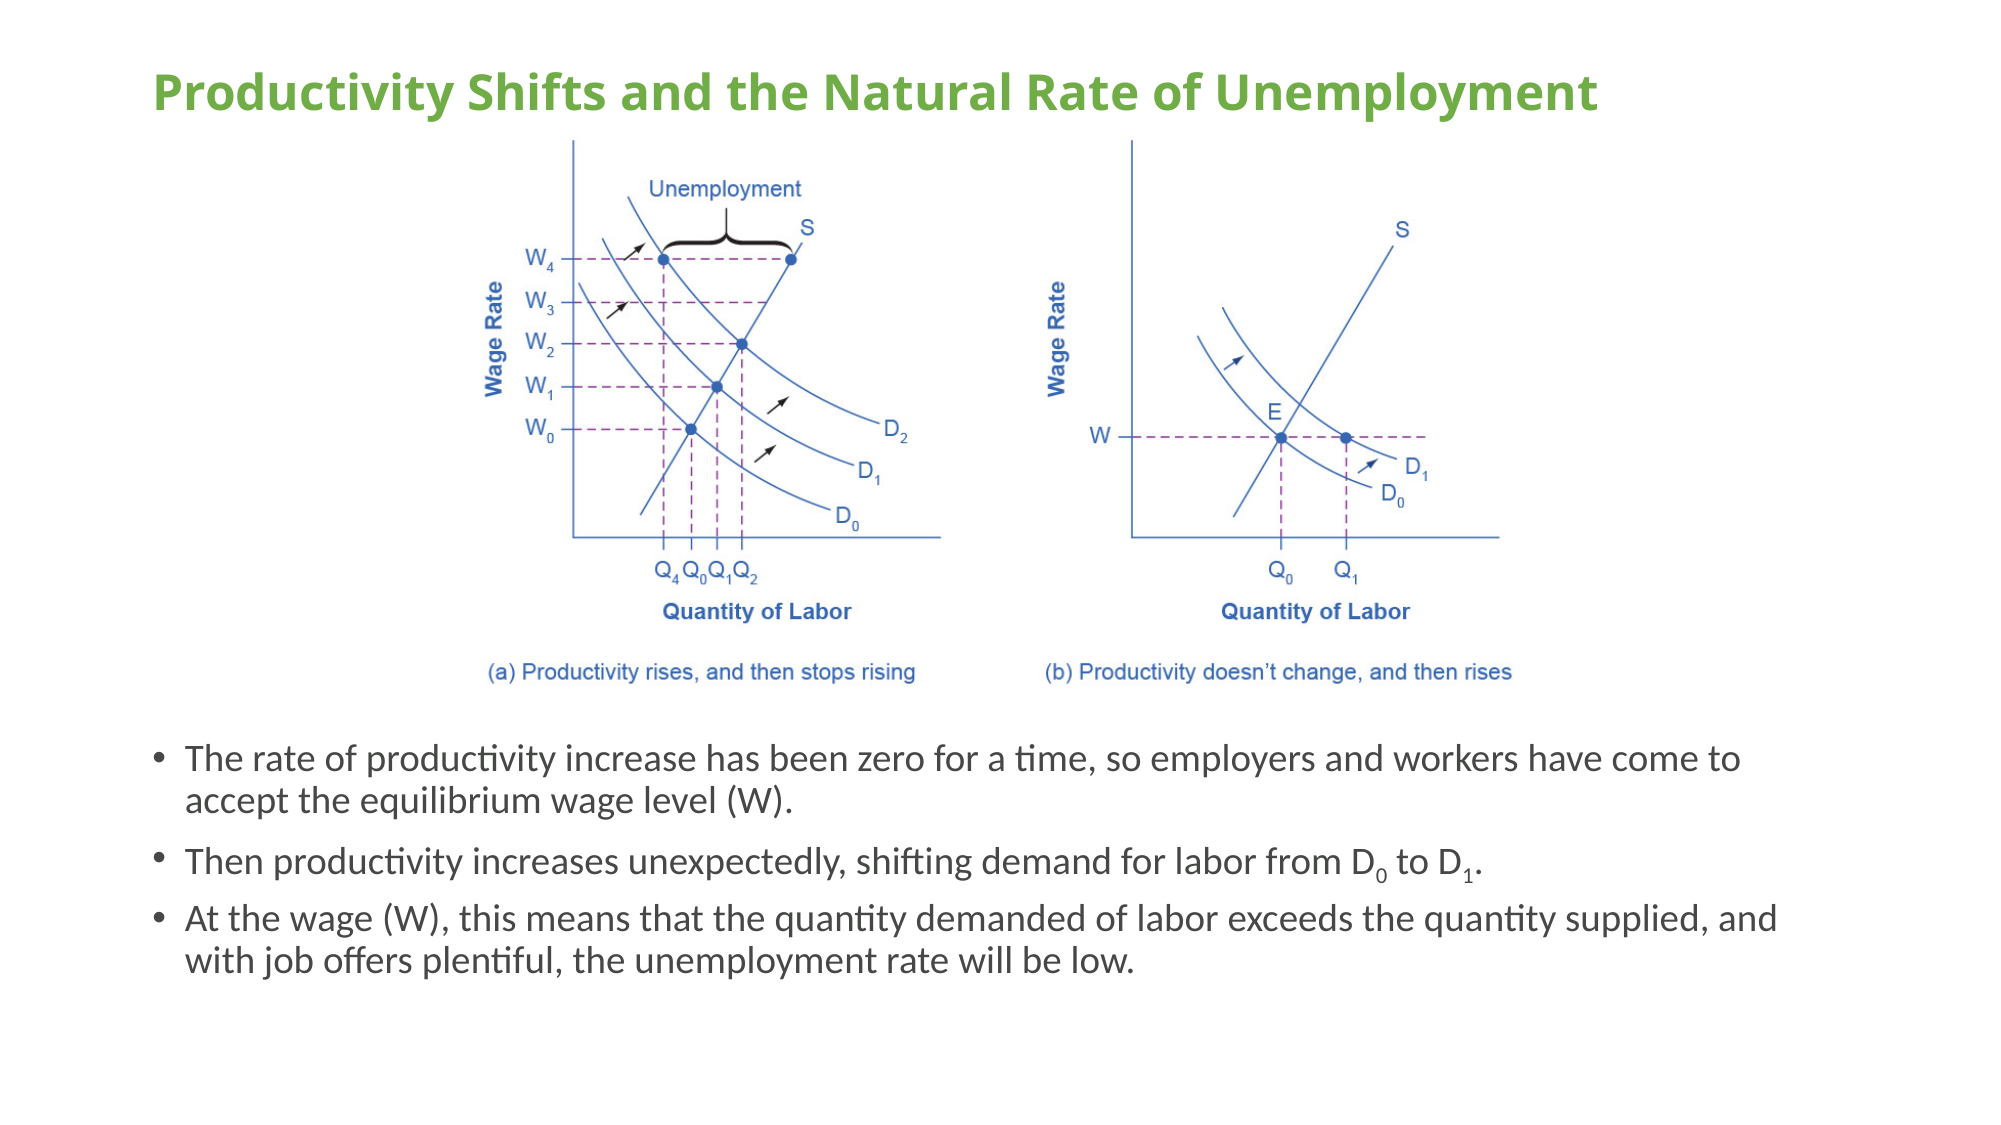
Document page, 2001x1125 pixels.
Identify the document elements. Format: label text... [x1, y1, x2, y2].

list The rate of productivity increase has been zero for a time, so employers and workers have come to accept the equilibrium wage level (W). Then productivity increases unexpectedly, shifting demand for labor from D0 to D1. At the wage (W), this means that the quantity demanded of labor exceeds the quantity supplied, and with job offers plentiful, the unemployment rate will be low. [137, 730, 1863, 996]
title Productivity Shifts and the Natural Rate of Unemployment [137, 59, 1863, 130]
picture [335, 129, 1665, 698]
